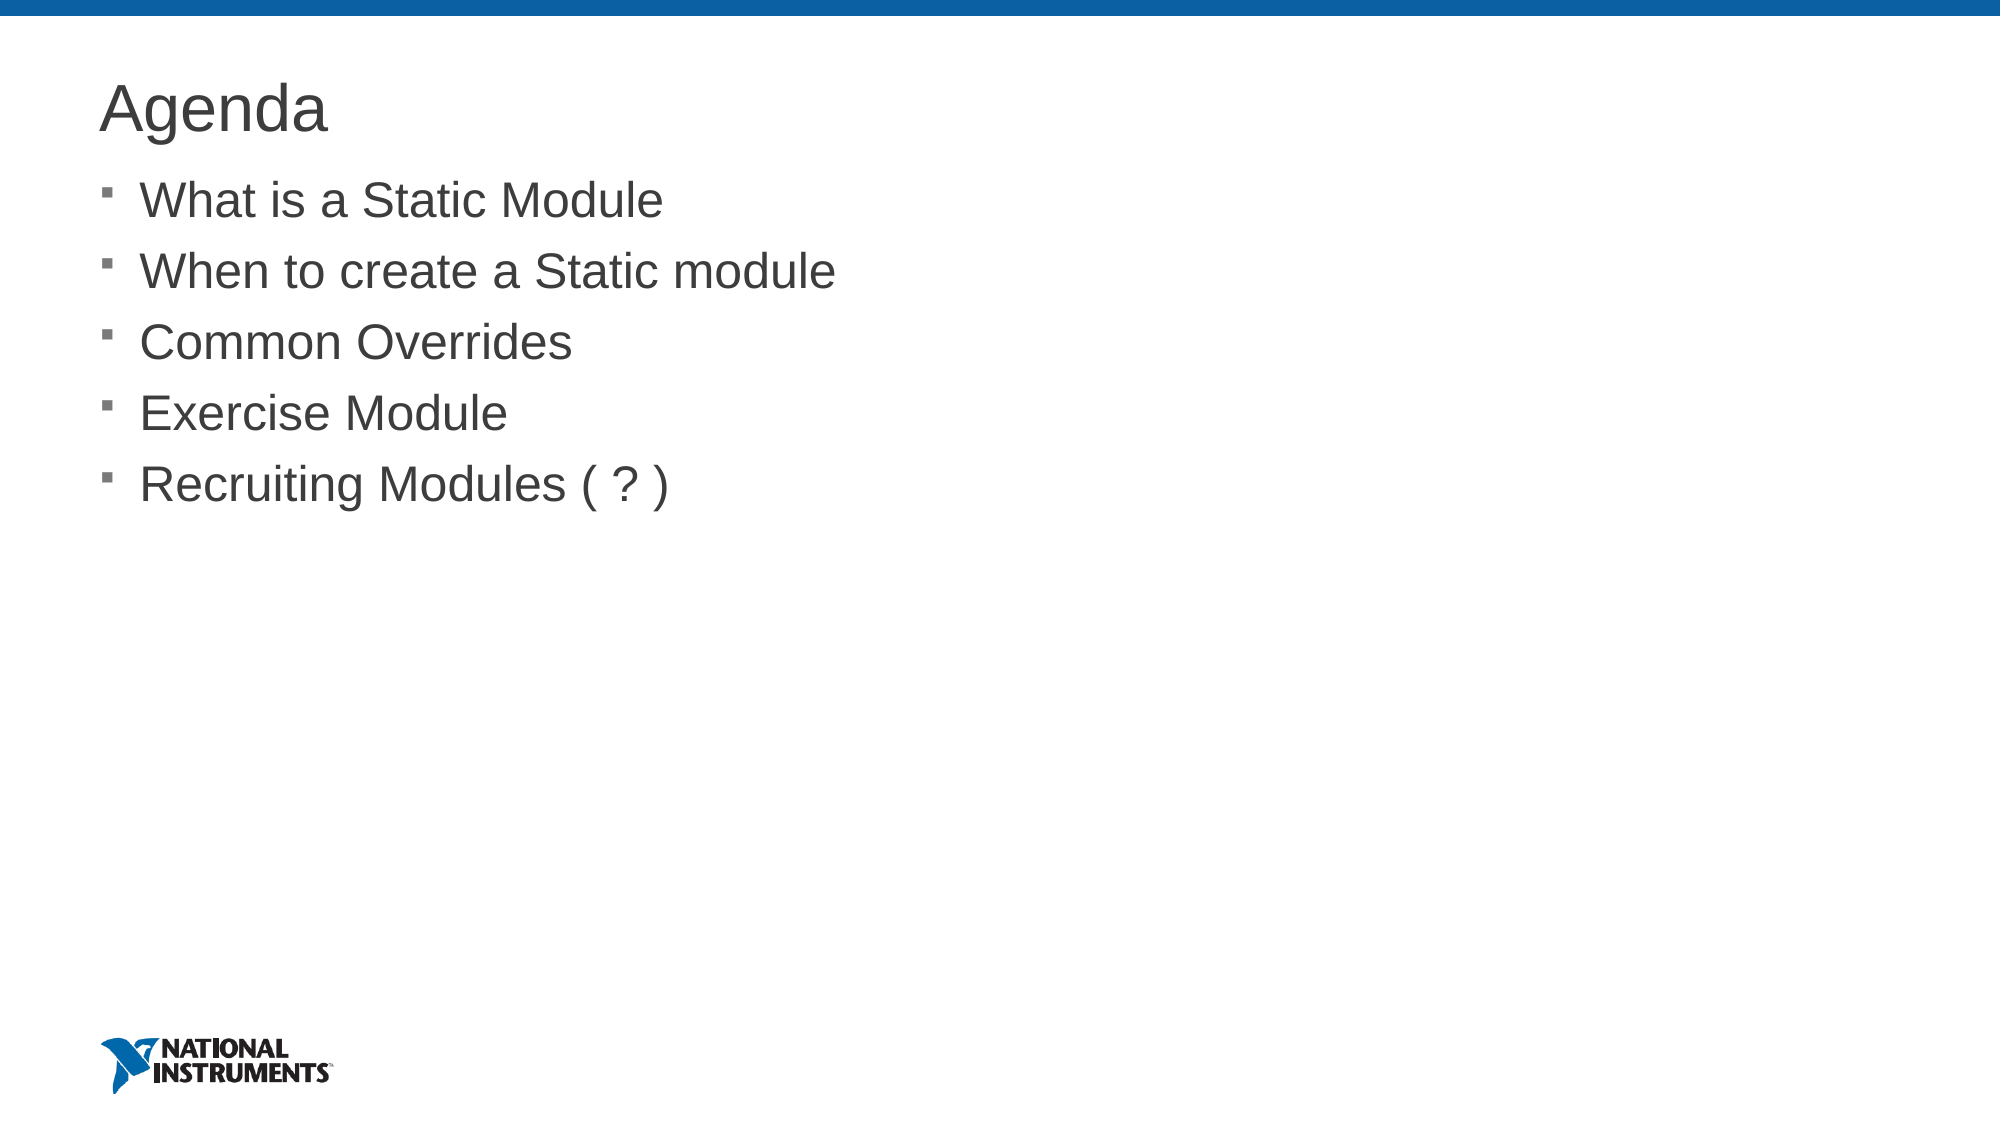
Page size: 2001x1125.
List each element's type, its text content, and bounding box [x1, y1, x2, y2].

title Agenda [99, 60, 1900, 159]
list What is a Static Module When to create a Static module Common Overrides Exercise Module Recruiting Modules ( ? ) [99, 159, 1900, 964]
